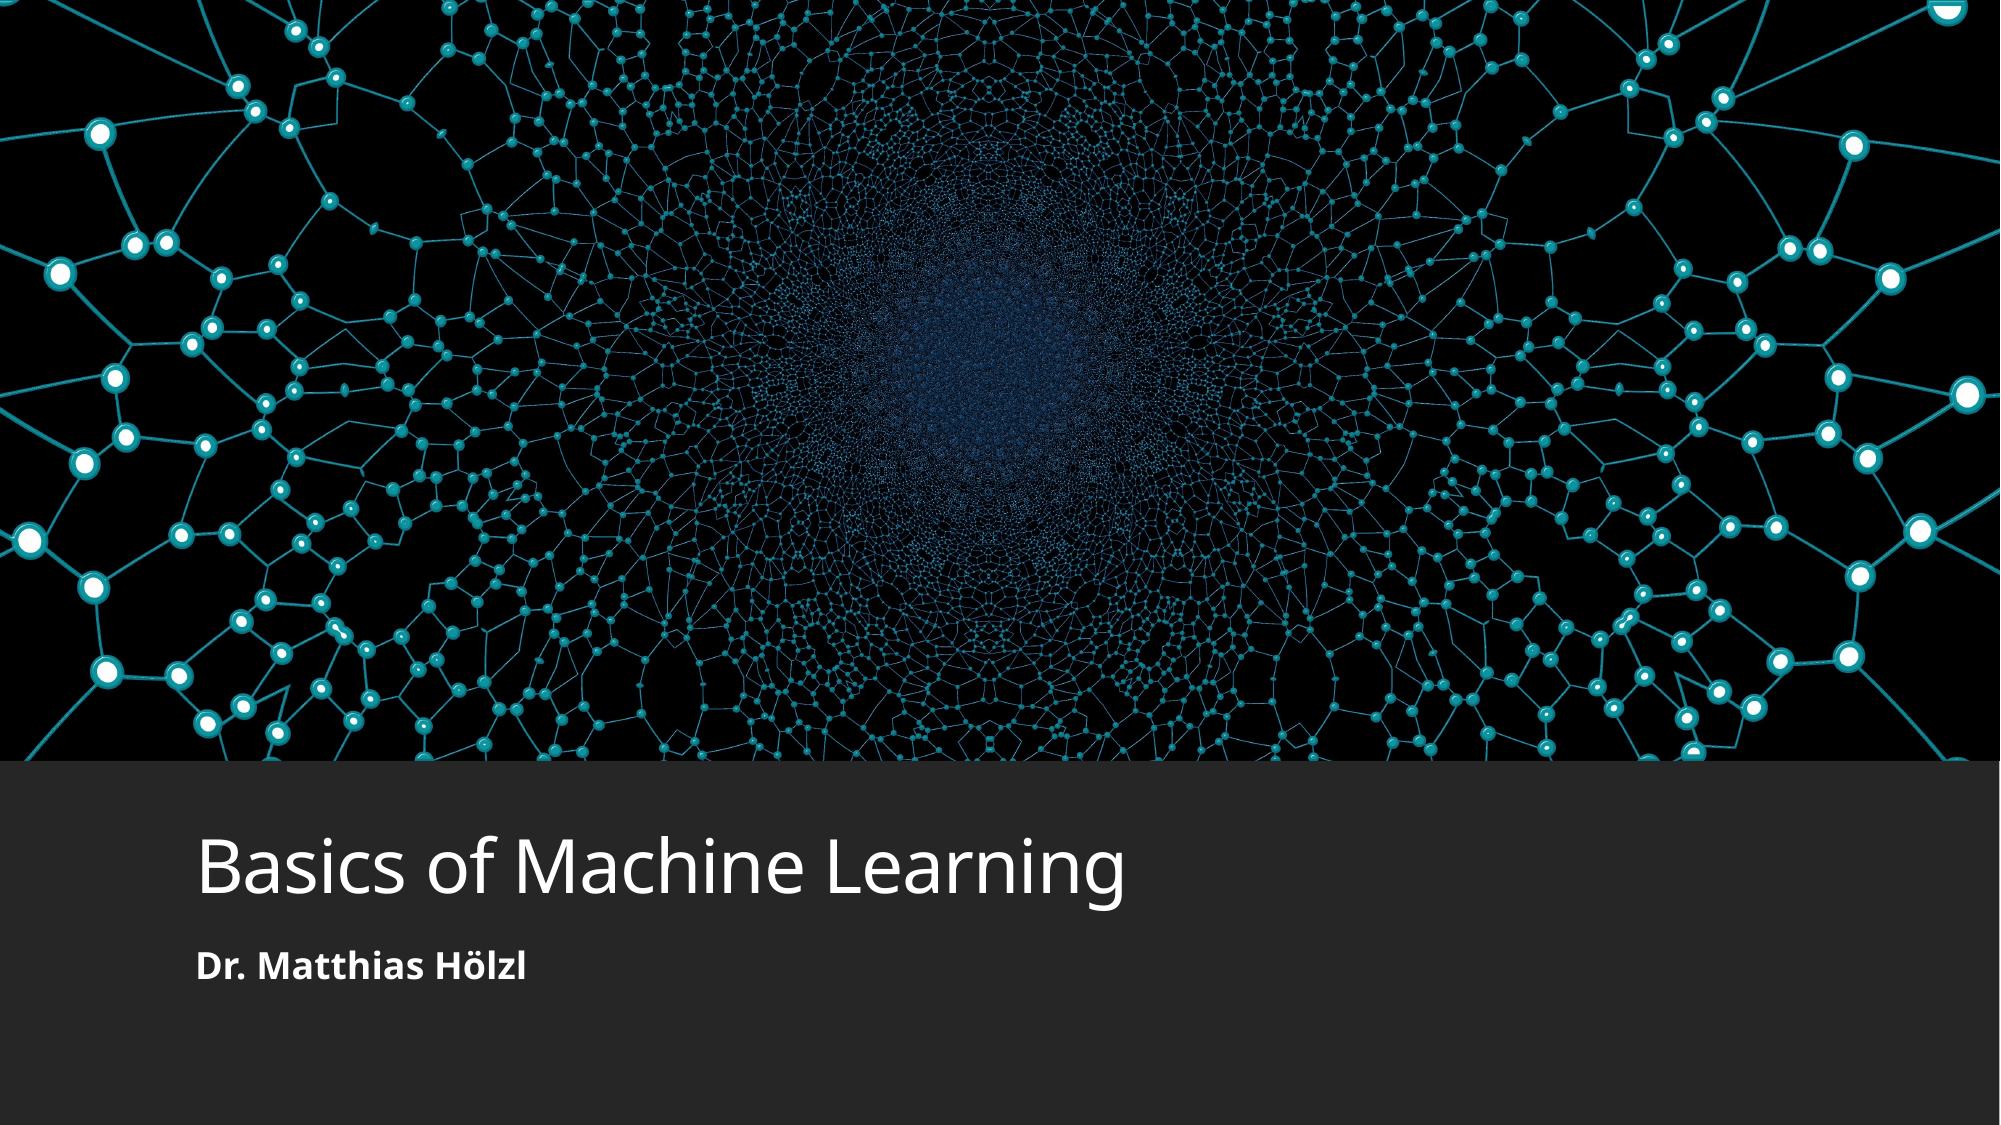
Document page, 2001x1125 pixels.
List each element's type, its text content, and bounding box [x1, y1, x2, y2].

list Dr. Matthias Hölzl [180, 937, 1839, 1038]
title Basics of Machine Learning [180, 787, 1839, 910]
picture [0, 0, 2000, 762]
